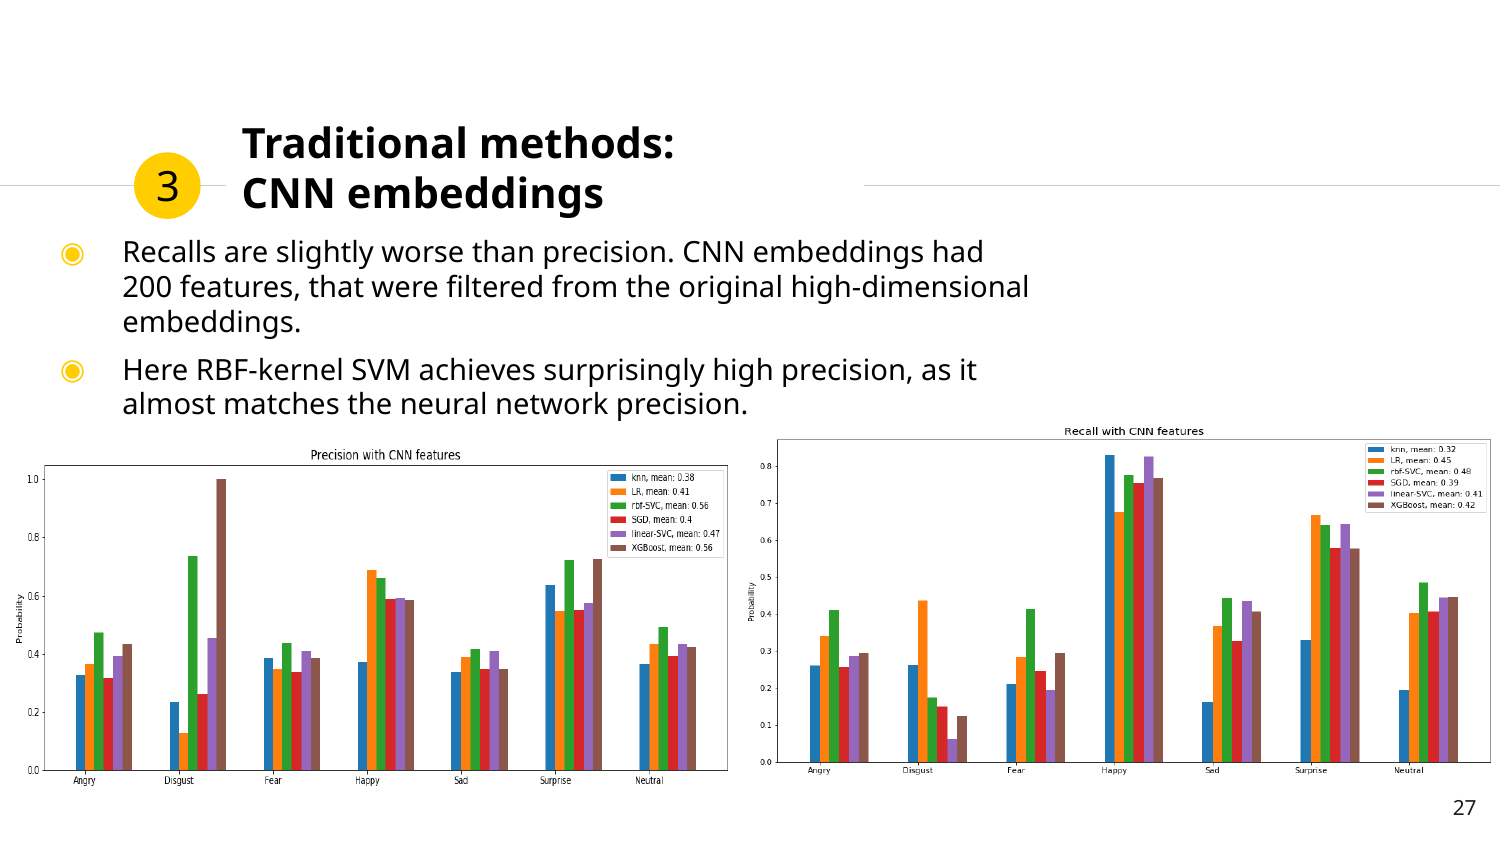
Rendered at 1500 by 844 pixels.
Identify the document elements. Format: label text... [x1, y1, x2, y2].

picture [5, 421, 1500, 794]
text_box 3 [123, 138, 213, 218]
list Recalls are slightly worse than precision. CNN embeddings had 200 features, that were filtered from the original high-dimensional embeddings. Here RBF-kernel SVM achieves surprisingly high precision, as it almost matches the neural network precision. [32, 218, 1057, 442]
slide_number 27 [1401, 791, 1492, 844]
title Traditional methods: CNN embeddings [226, 115, 863, 218]
